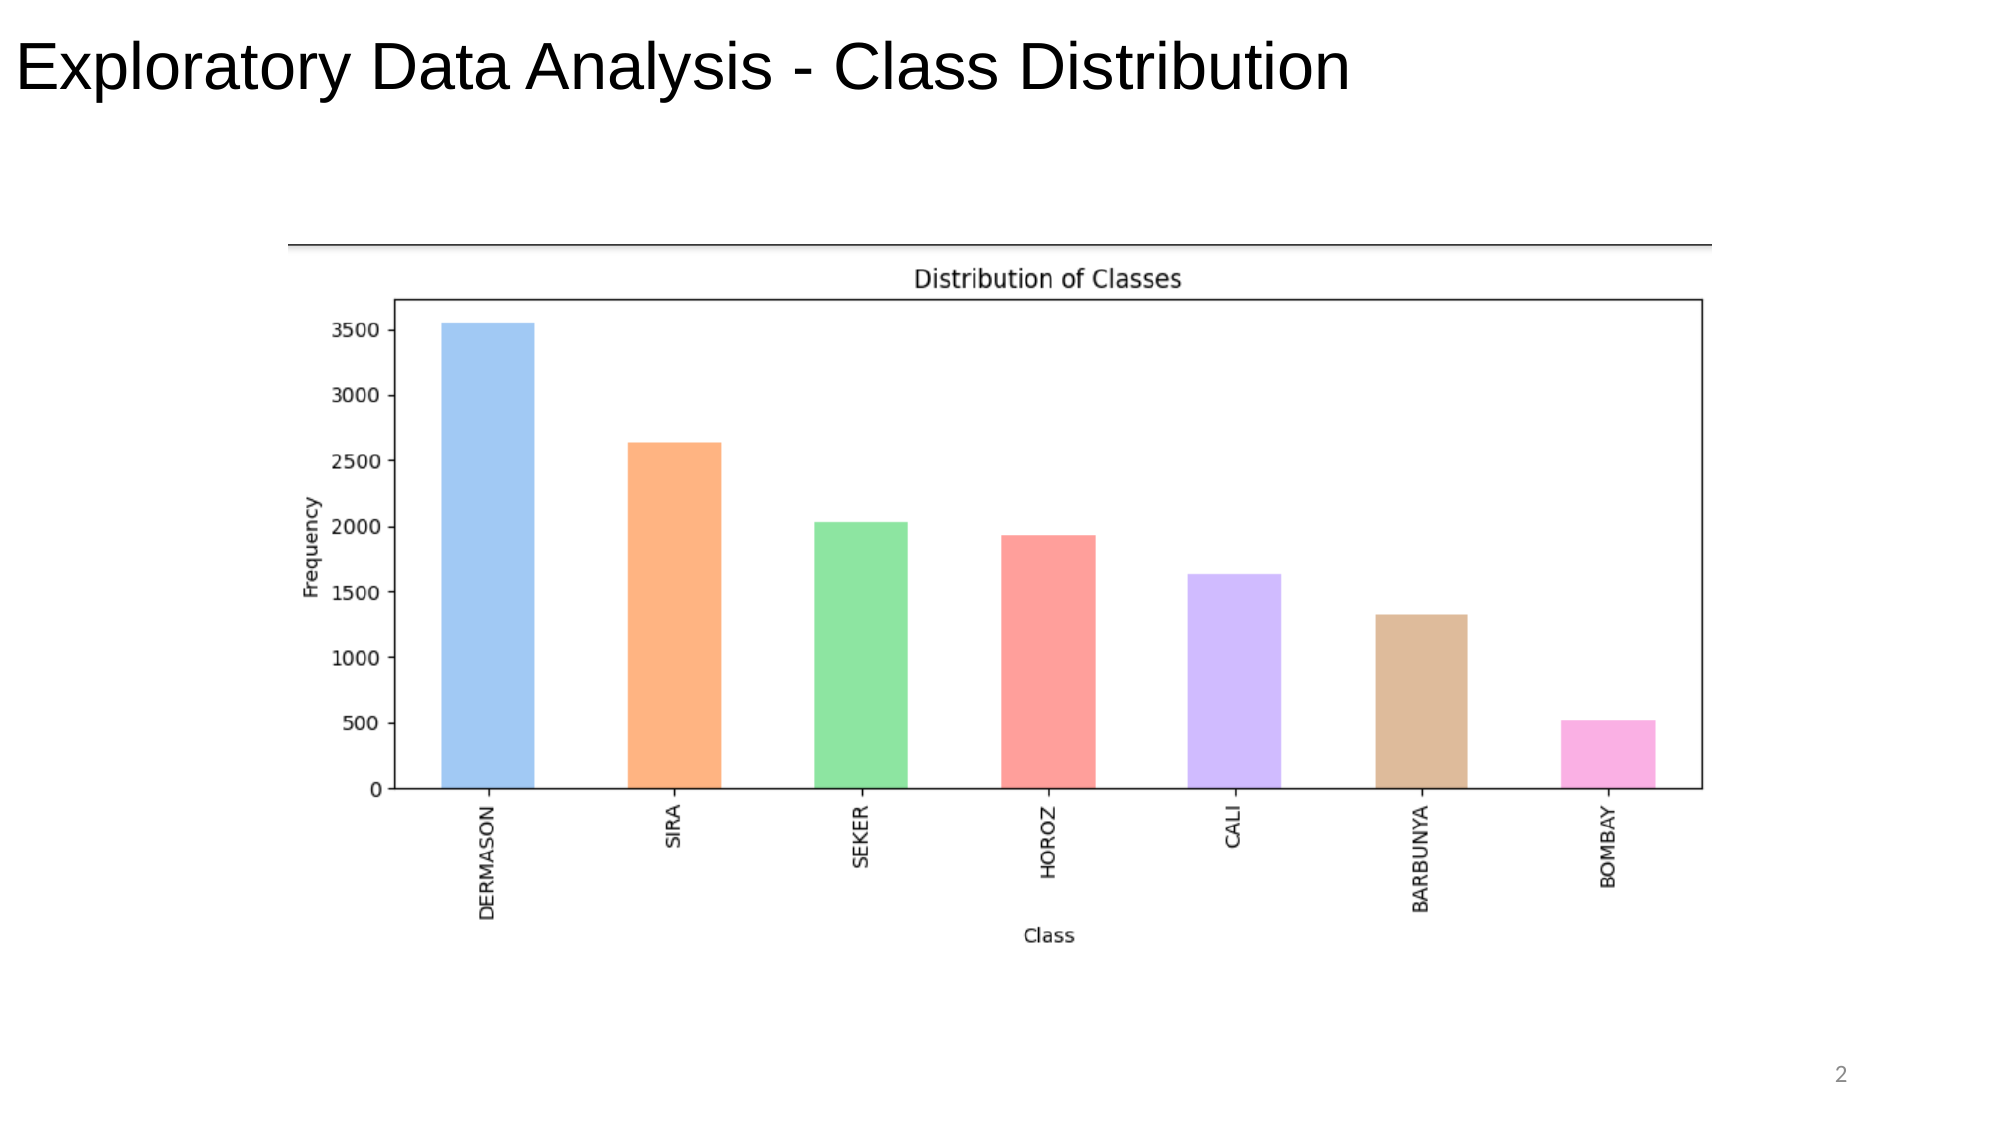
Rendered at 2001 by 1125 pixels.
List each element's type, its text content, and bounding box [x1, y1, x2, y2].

slide_number 2 [1412, 1042, 1863, 1103]
title Exploratory Data Analysis - Class Distribution [0, 3, 2000, 133]
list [288, 244, 1712, 959]
